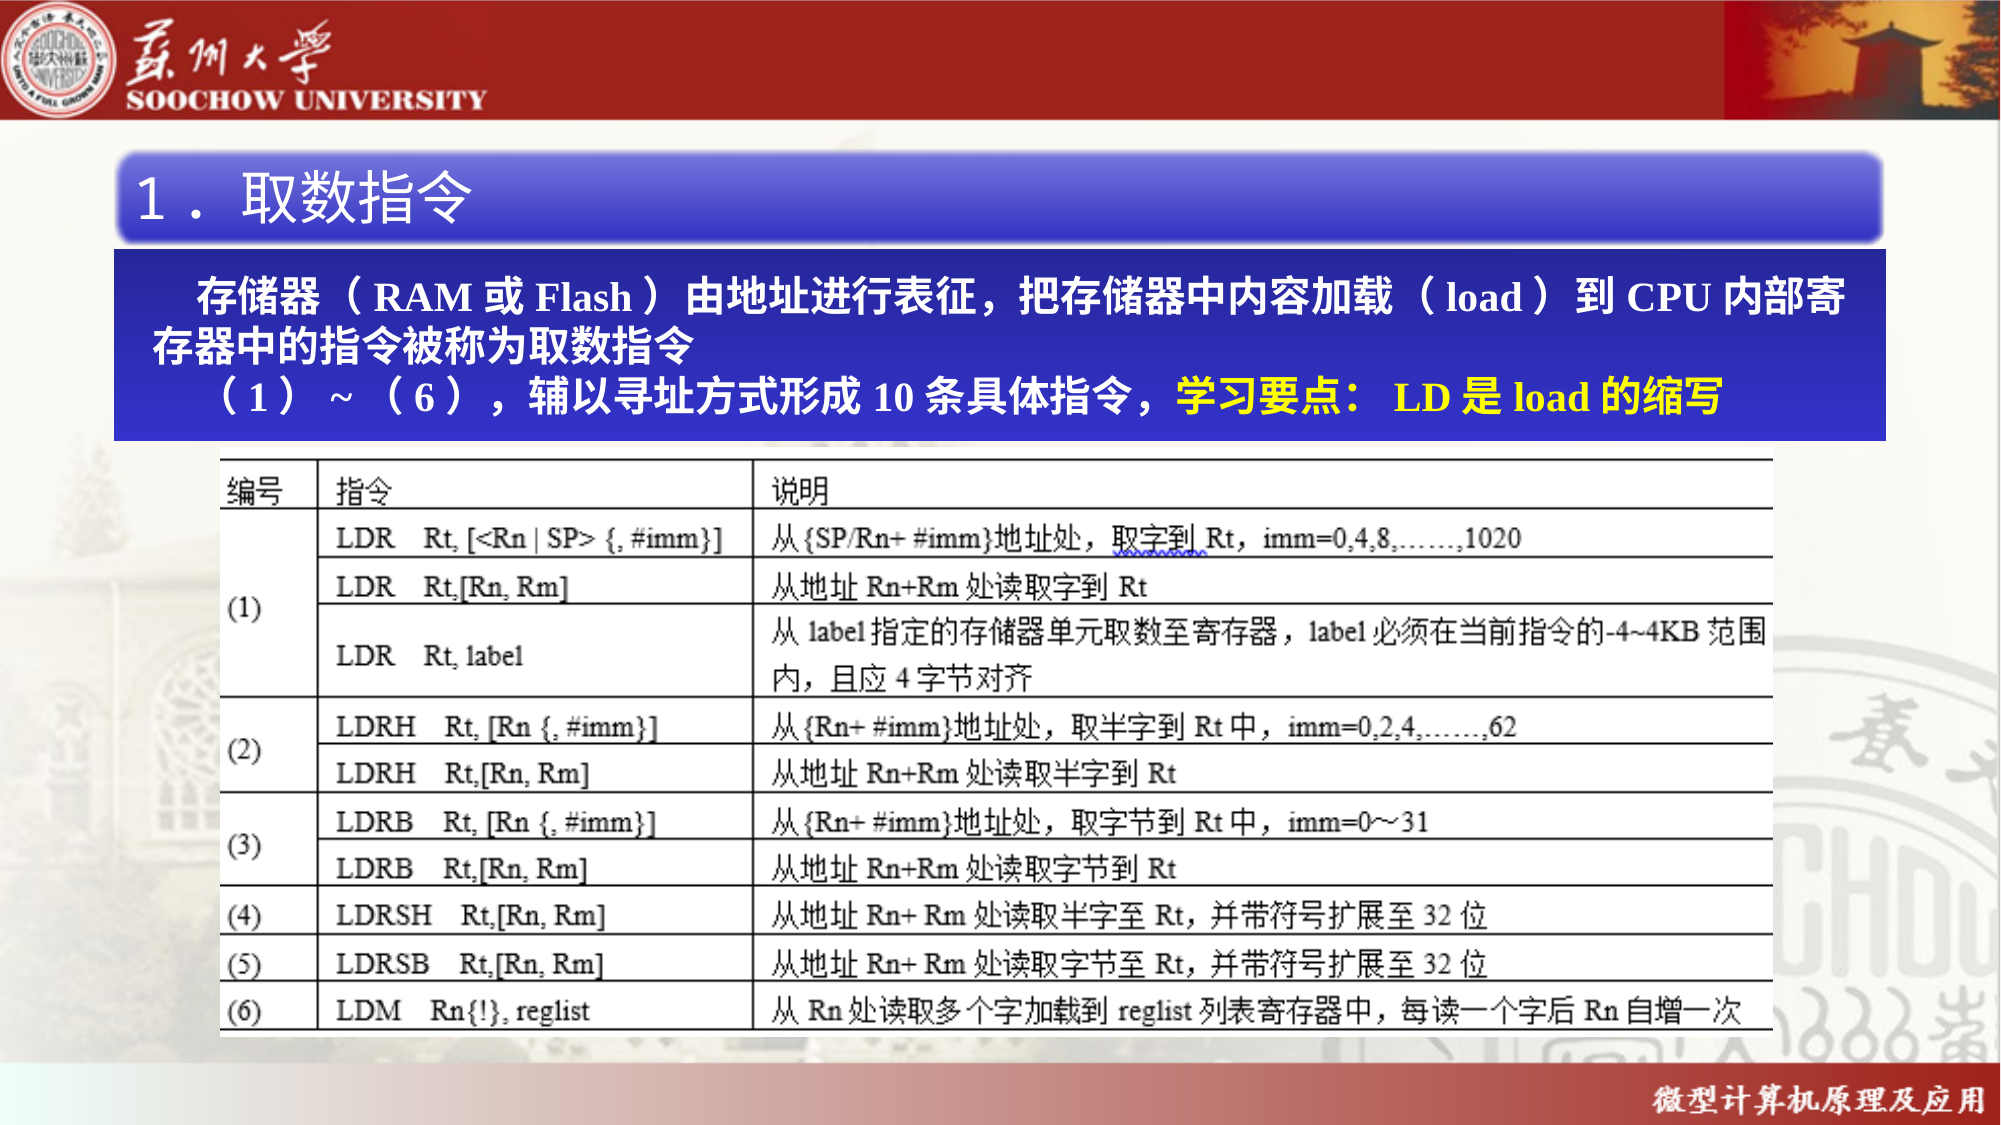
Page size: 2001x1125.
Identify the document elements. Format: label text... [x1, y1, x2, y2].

picture [0, 0, 2001, 1125]
text_box 存储器（RAM或Flash）由地址进行表征，把存储器中内容加载（load）到CPU内部寄存器中的指令被称为取数指令 （1）~（6），辅以寻址方式形成10条具体指令，学习要点：LD是load的缩写 [114, 249, 1886, 441]
text_box 1．取数指令 [122, 157, 1878, 240]
